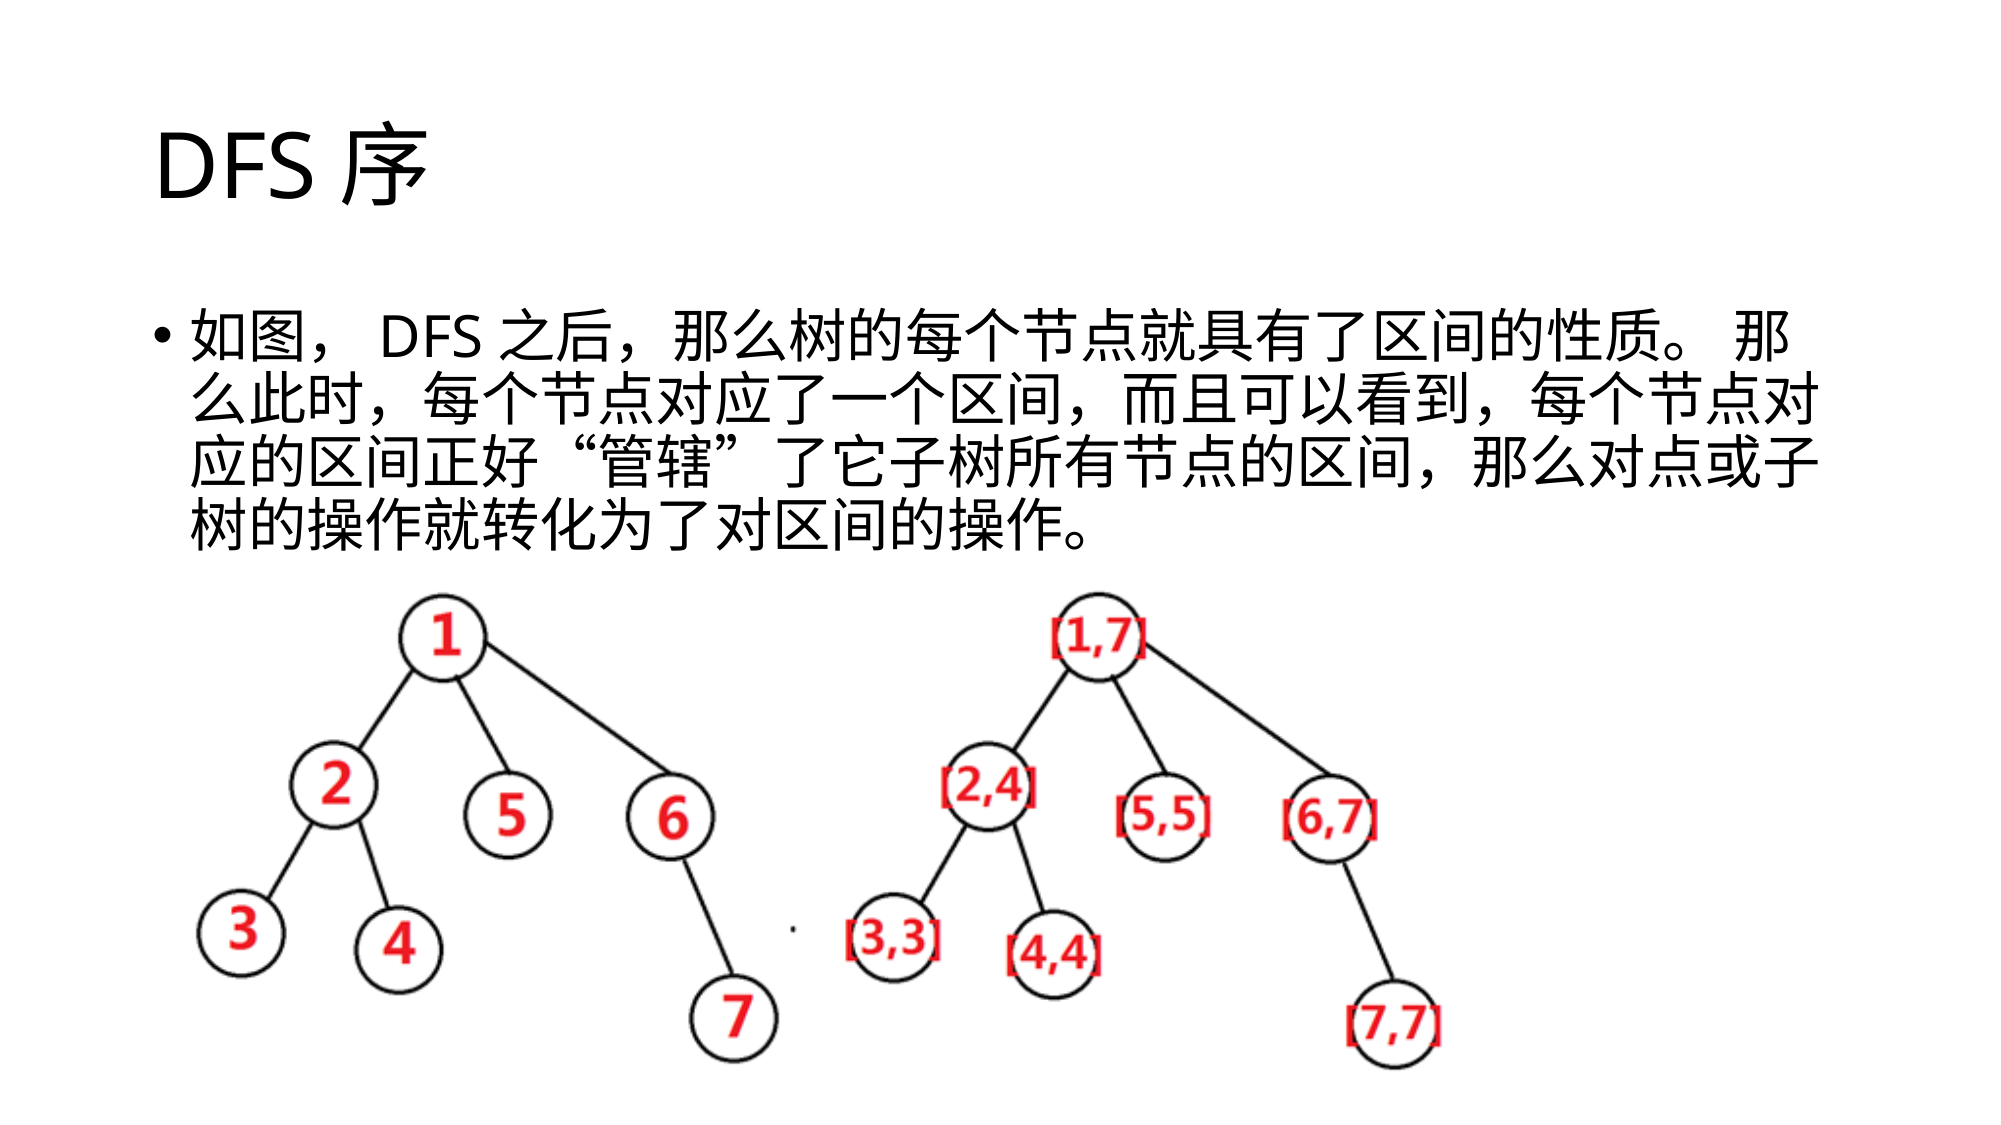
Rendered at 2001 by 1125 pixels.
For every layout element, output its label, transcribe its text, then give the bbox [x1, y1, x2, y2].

picture [183, 585, 799, 1076]
list 如图，DFS之后，那么树的每个节点就具有了区间的性质。 那么此时，每个节点对应了一个区间，而且可以看到，每个节点对应的区间正好“管辖”了它子树所有节点的区间，那么对点或子树的操作就转化为了对区间的操作。 [137, 299, 1863, 1014]
title DFS序 [137, 59, 1863, 278]
picture [811, 585, 1454, 1076]
